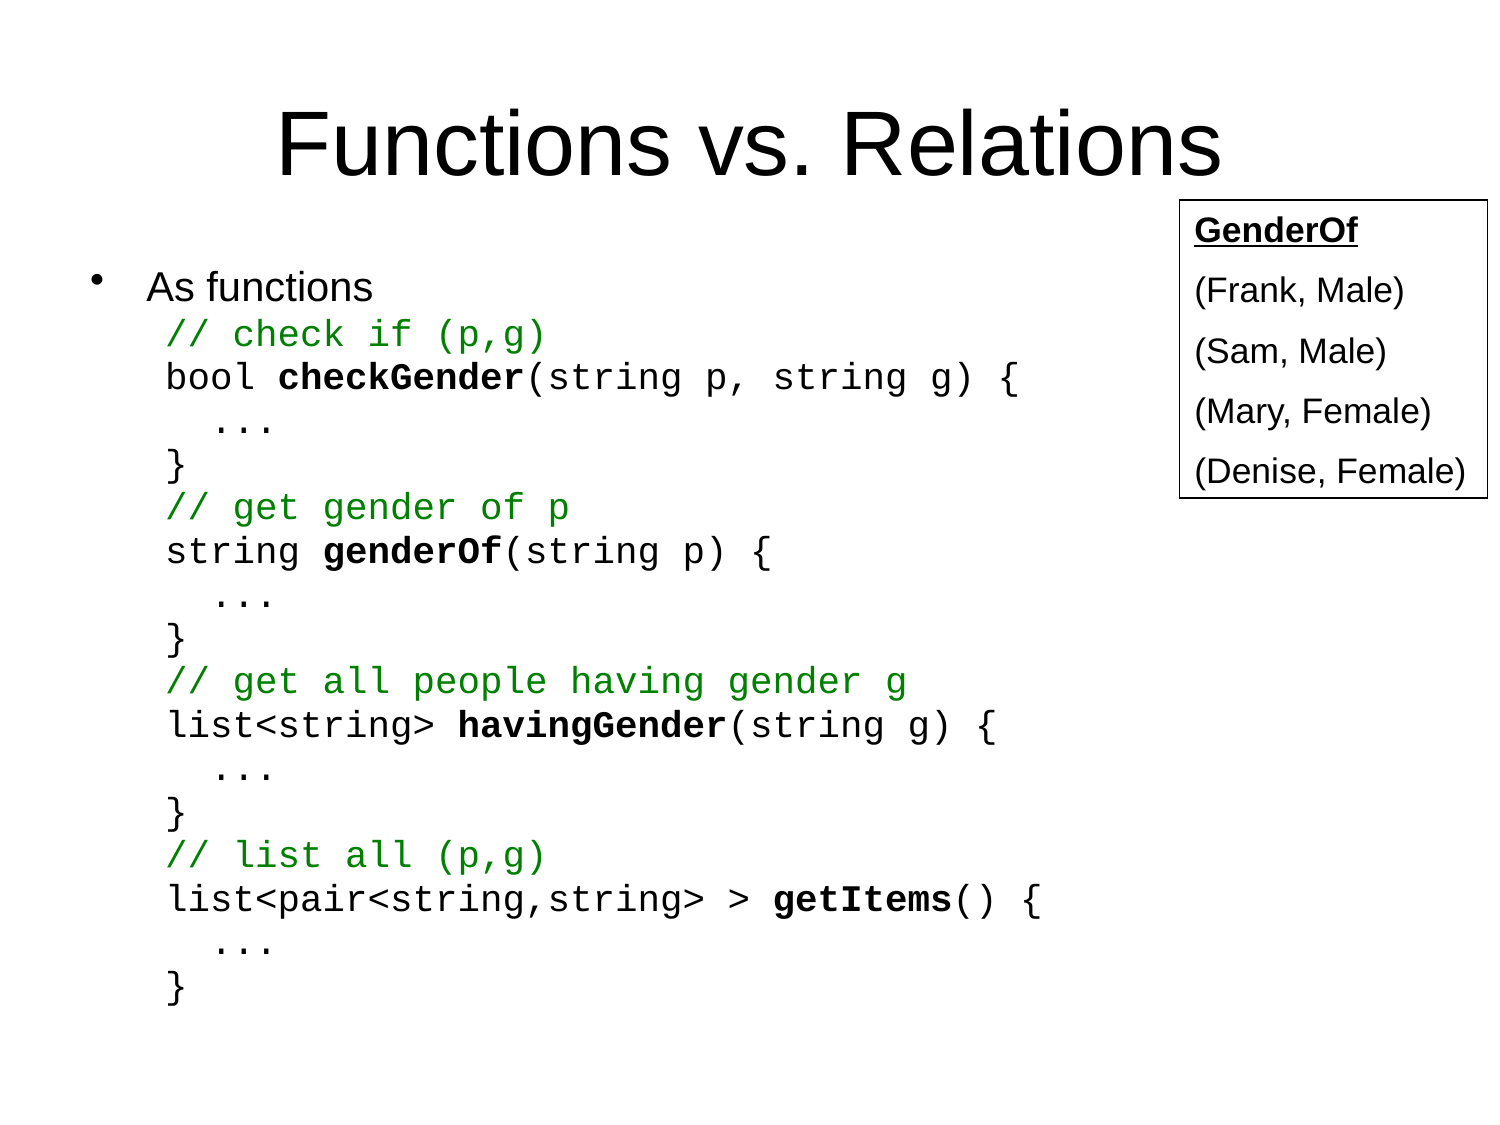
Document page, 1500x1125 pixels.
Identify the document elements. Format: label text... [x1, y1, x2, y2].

list As functions // check if (p,g) bool checkGender(string p, string g) { ... } // get gender of p string genderOf(string p) { ... } // get all people having gender g list<string> havingGender(string g) { ... } // list all (p,g) list<pair<string,string> > getItems() { ... } [74, 262, 1426, 1063]
text_box GenderOf (Frank, Male) (Sam, Male) (Mary, Female) (Denise, Female) [1179, 199, 1488, 499]
title Functions vs. Relations [74, 44, 1426, 233]
